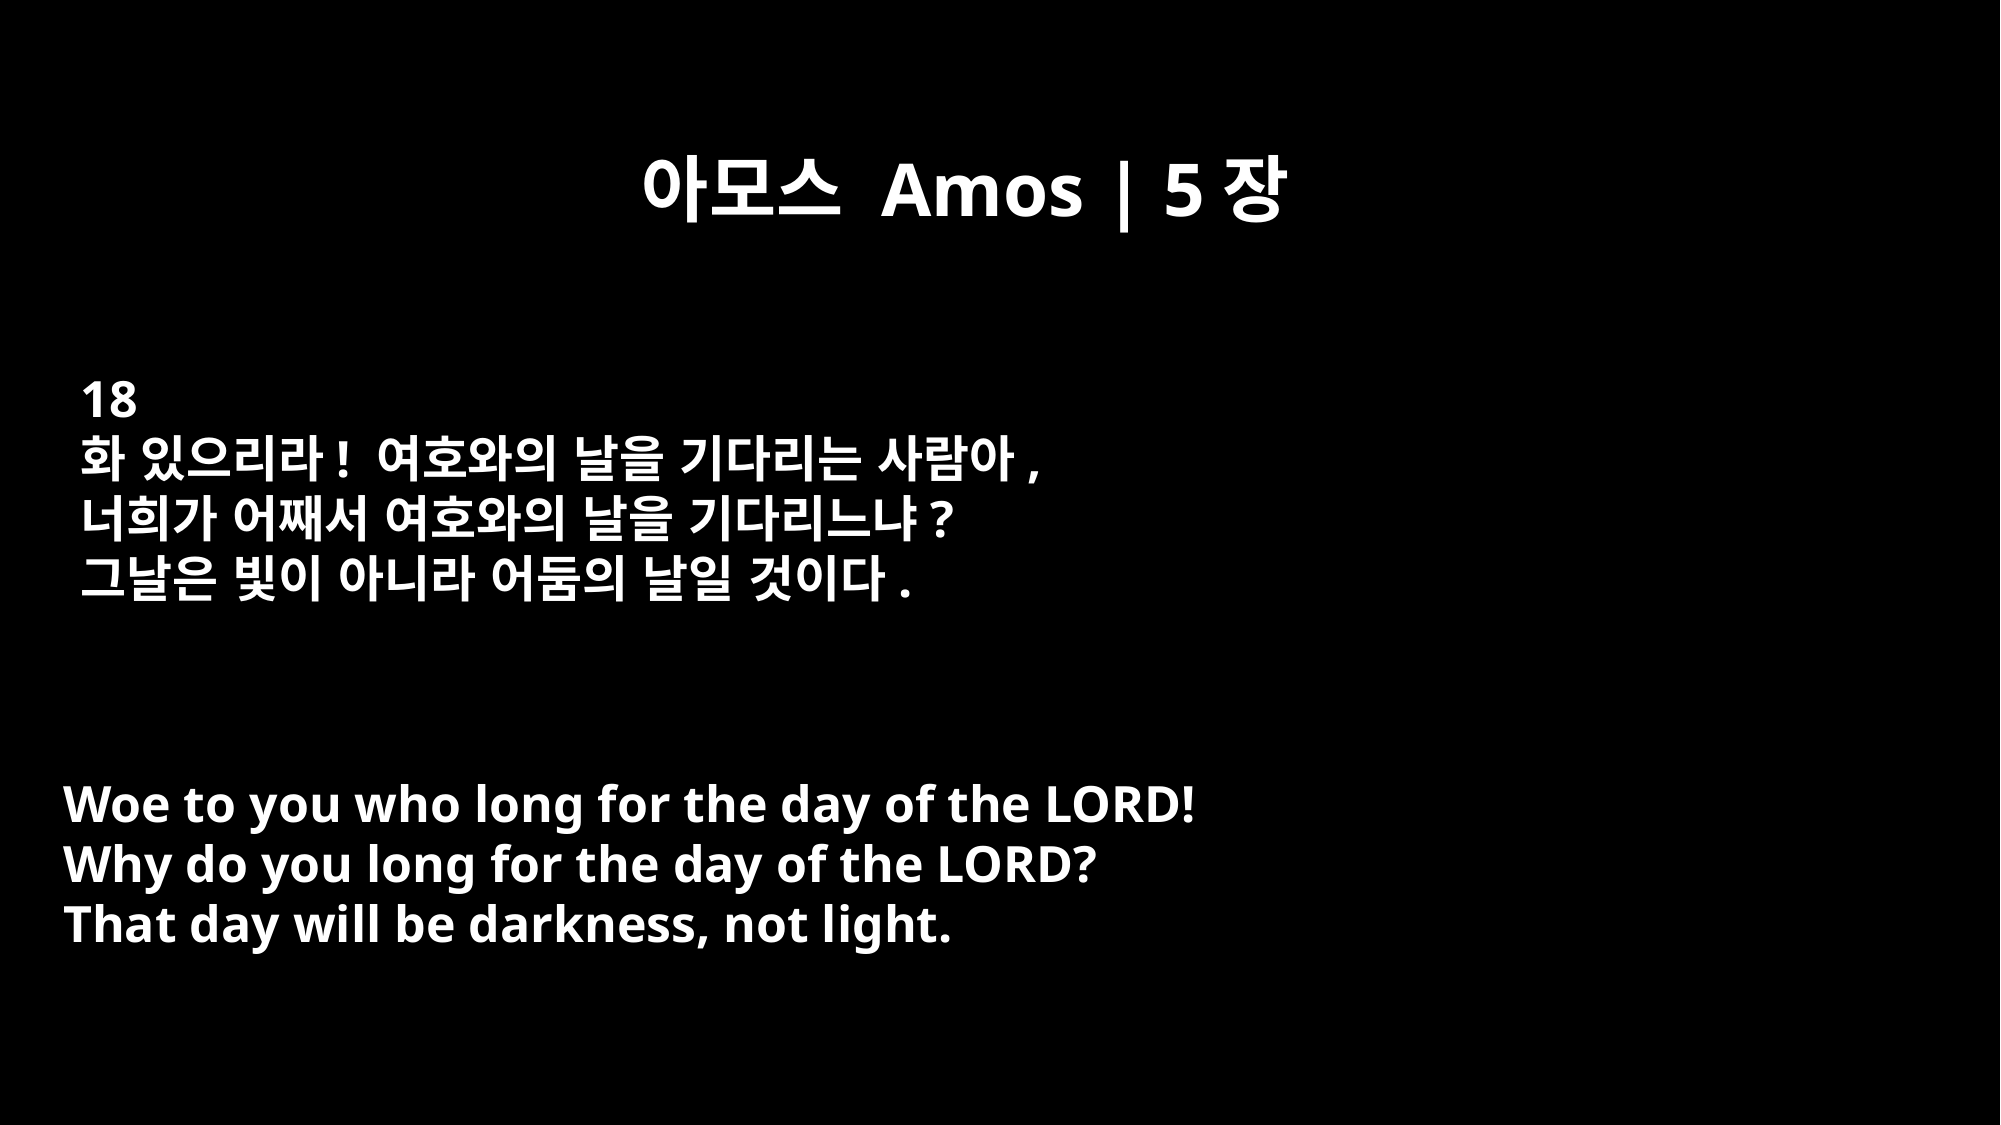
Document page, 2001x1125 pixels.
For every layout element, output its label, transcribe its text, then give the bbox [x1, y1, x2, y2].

text_box Woe to you who long for the day of the LORD! Why do you long for the day of the LORD? That day will be darkness, not light. [48, 764, 1224, 960]
text_box 아모스 Amos | 5장 [627, 136, 1305, 239]
text_box 18 화 있으리라! 여호와의 날을 기다리는 사람아, 너희가 어째서 여호와의 날을 기다리느냐? 그날은 빛이 아니라 어둠의 날일 것이다. [65, 359, 1070, 615]
